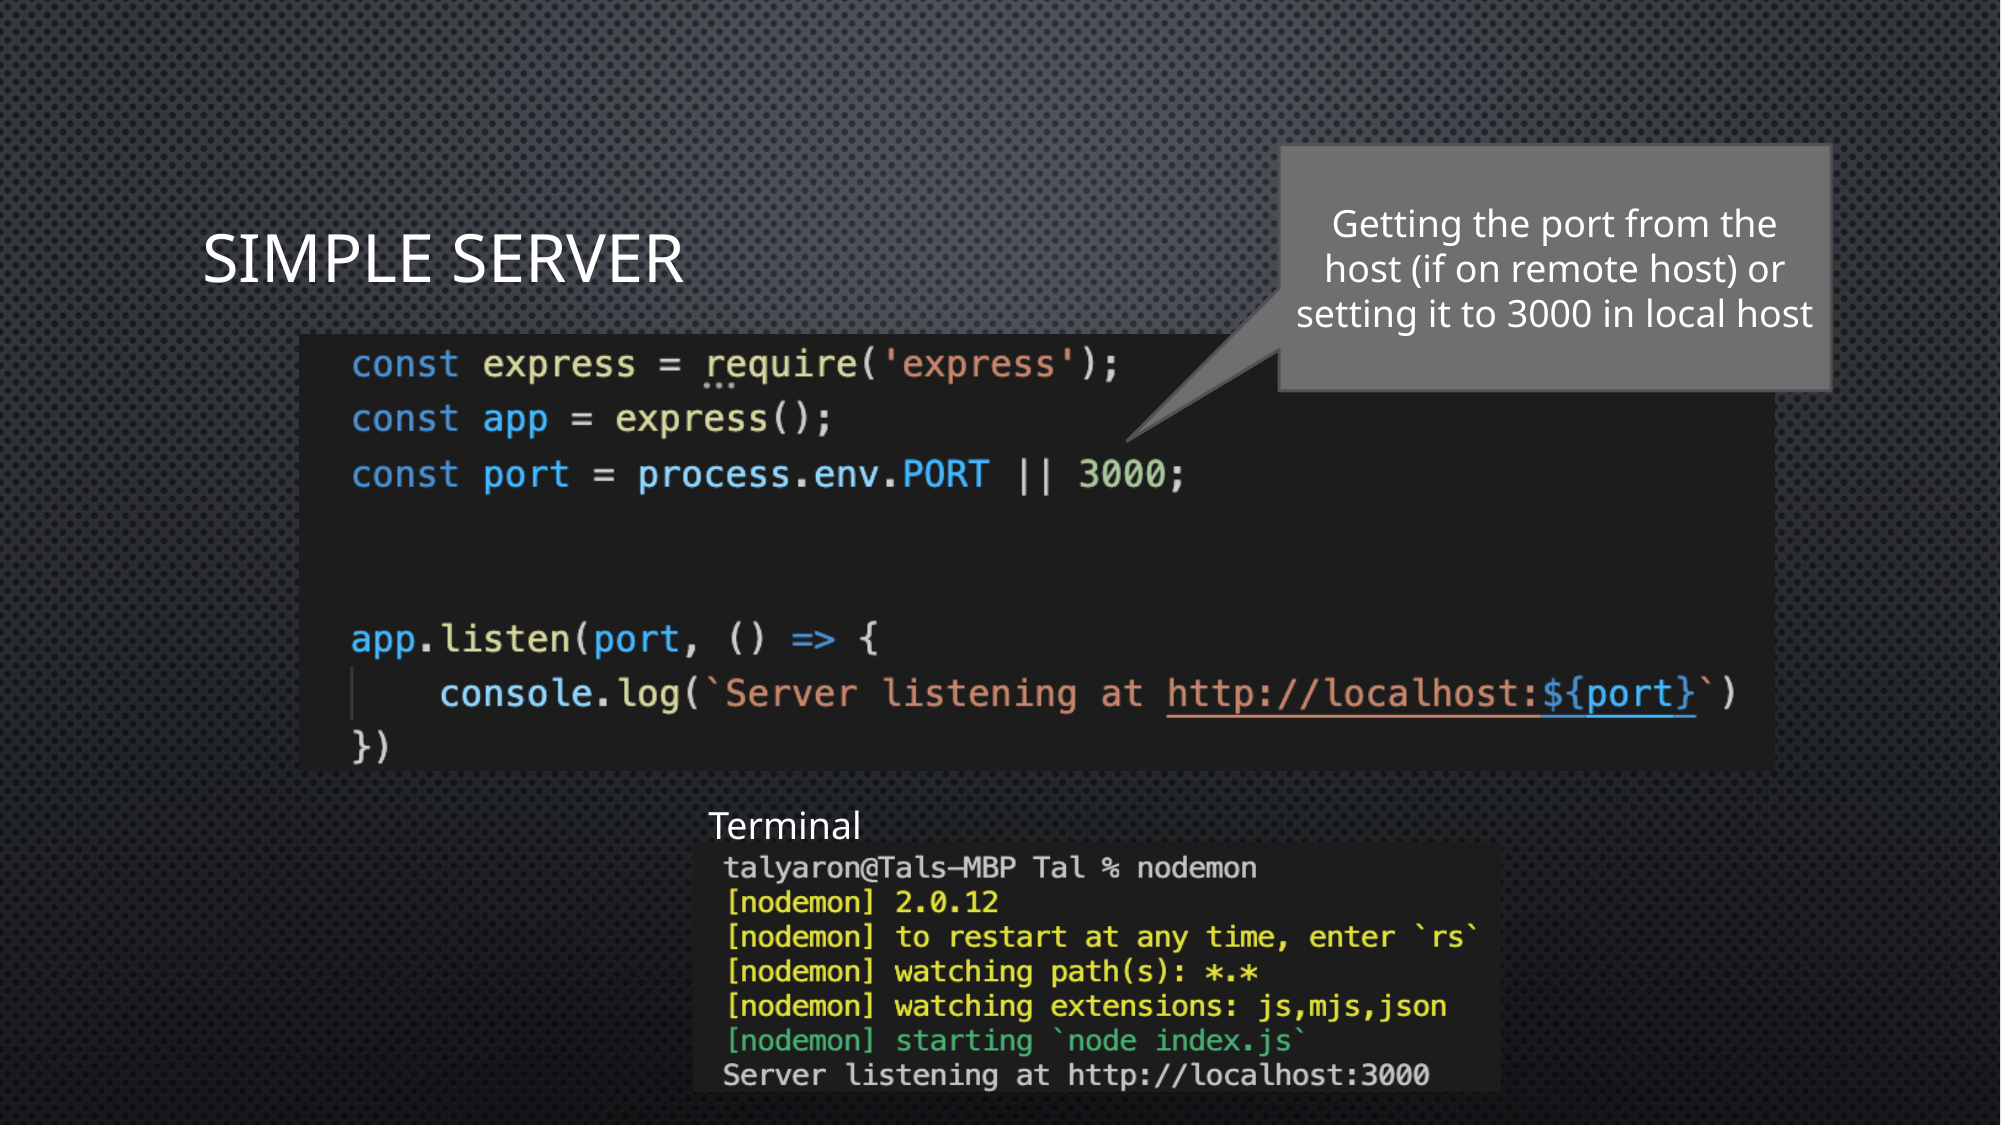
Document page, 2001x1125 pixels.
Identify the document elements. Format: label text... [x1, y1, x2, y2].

text_box Getting the port from the host (if on remote host) or setting it to 3000 in local host [1231, 142, 1833, 393]
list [299, 334, 1775, 771]
picture [693, 842, 1502, 1092]
text_box Terminal [693, 794, 1117, 842]
title Simple server [187, 99, 1813, 413]
